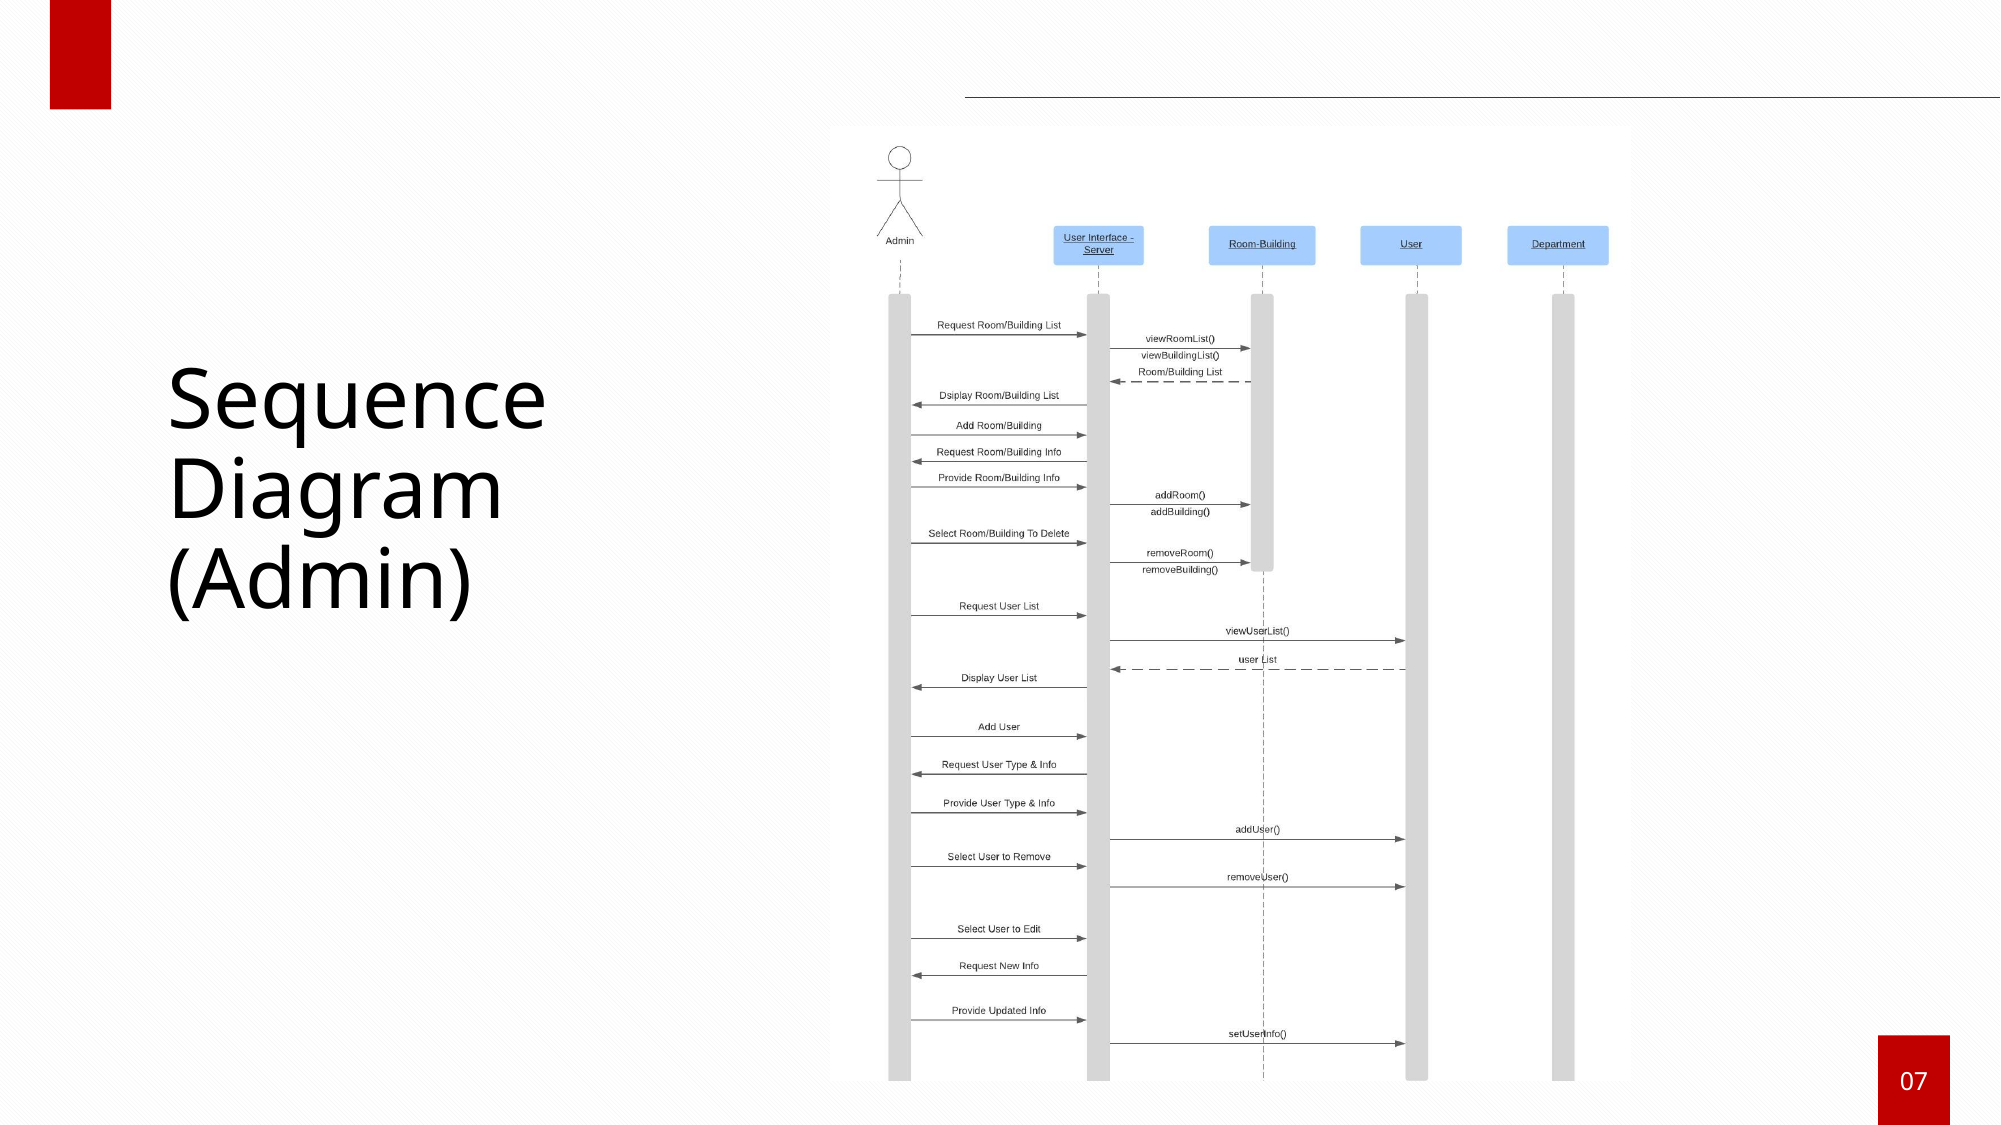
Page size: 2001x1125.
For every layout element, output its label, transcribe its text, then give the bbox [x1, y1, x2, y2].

text_box [49, 0, 112, 111]
text_box 07 [1877, 1034, 1951, 1125]
text_box Sequence Diagram (Admin) [167, 356, 829, 627]
picture [829, 126, 1631, 1081]
